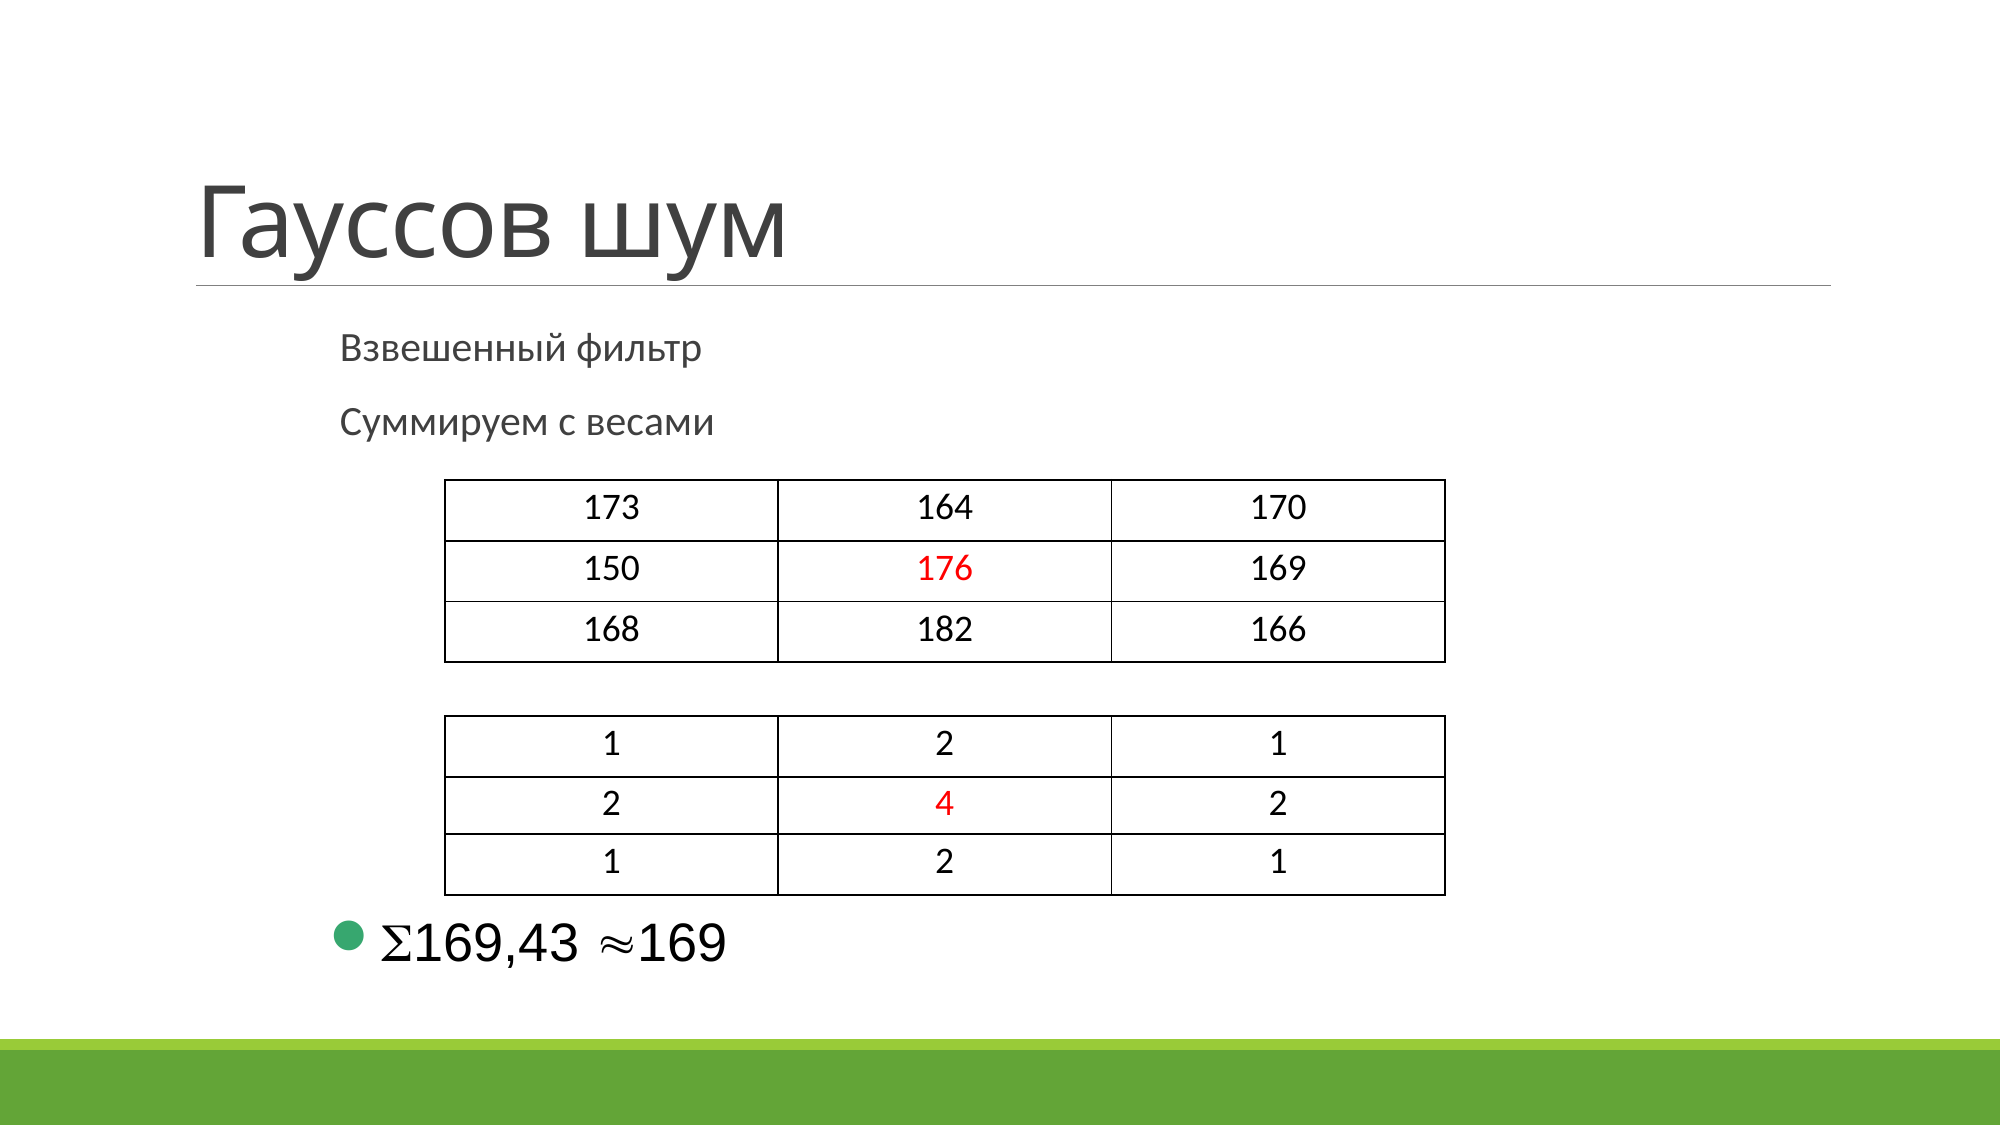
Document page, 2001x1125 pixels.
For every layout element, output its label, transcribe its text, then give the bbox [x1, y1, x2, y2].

table_cell 176 [779, 542, 1111, 601]
table_cell 168 [446, 602, 777, 661]
table_cell 166 [1112, 602, 1444, 661]
title Гауссов шум [180, 47, 1830, 285]
text_box 169,43 169 [314, 905, 1665, 1035]
table_cell 182 [779, 602, 1111, 661]
list Взвешенный фильтр Суммируем с весами [324, 317, 1675, 504]
table_cell 1 [446, 835, 777, 894]
table_header 1 [1112, 717, 1444, 776]
table_cell 169 [1112, 542, 1444, 601]
table_cell 2 [446, 778, 777, 833]
table_header 164 [779, 481, 1111, 540]
table_cell 150 [446, 542, 777, 601]
table_cell 2 [779, 835, 1111, 894]
table_cell 4 [779, 778, 1111, 833]
table_header 2 [779, 717, 1111, 776]
table_header 173 [446, 481, 777, 540]
table_header 1 [446, 717, 777, 776]
table_cell 2 [1112, 778, 1444, 833]
table_header 170 [1112, 481, 1444, 540]
table_cell 1 [1112, 835, 1444, 894]
